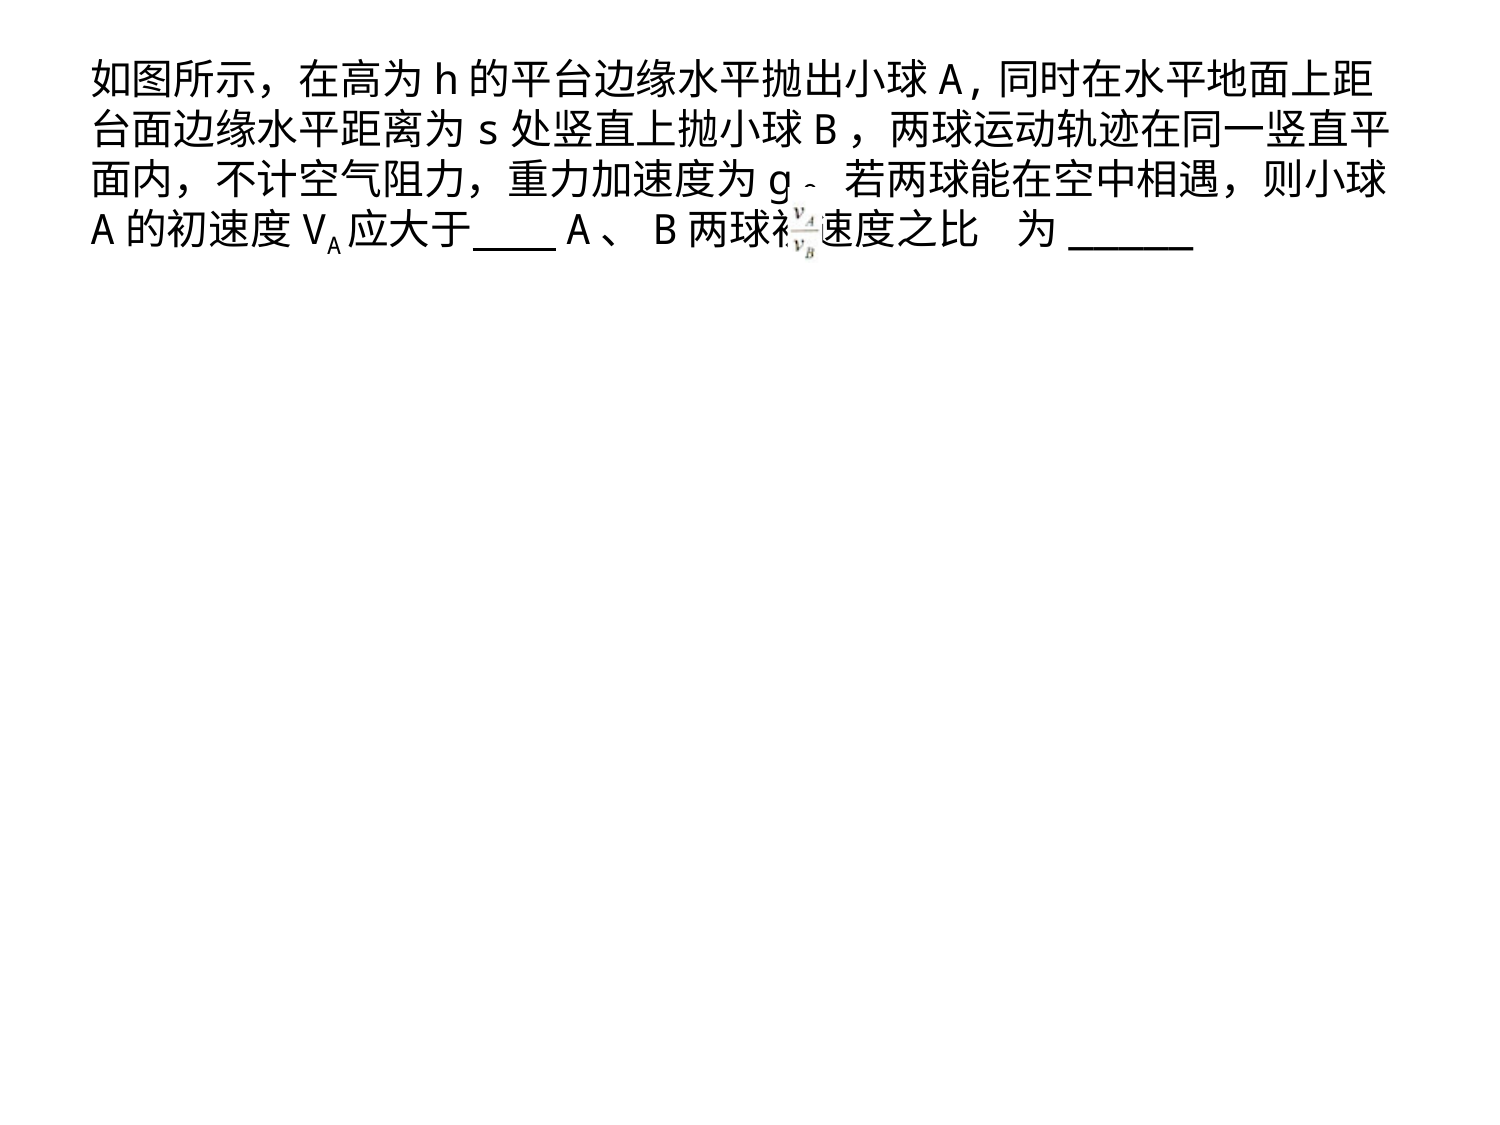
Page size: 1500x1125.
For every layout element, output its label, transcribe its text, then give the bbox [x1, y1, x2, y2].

list 如图所示，在高为h的平台边缘水平抛出小球A,同时在水平地面上距台面边缘水平距离为s处竖直上抛小球B，两球运动轨迹在同一竖直平面内，不计空气阻力，重力加速度为g。若两球能在空中相遇，则小球A的初速度VA应大于 A、B两球初速度之比 为_____ [75, 45, 1425, 788]
picture [787, 187, 823, 263]
